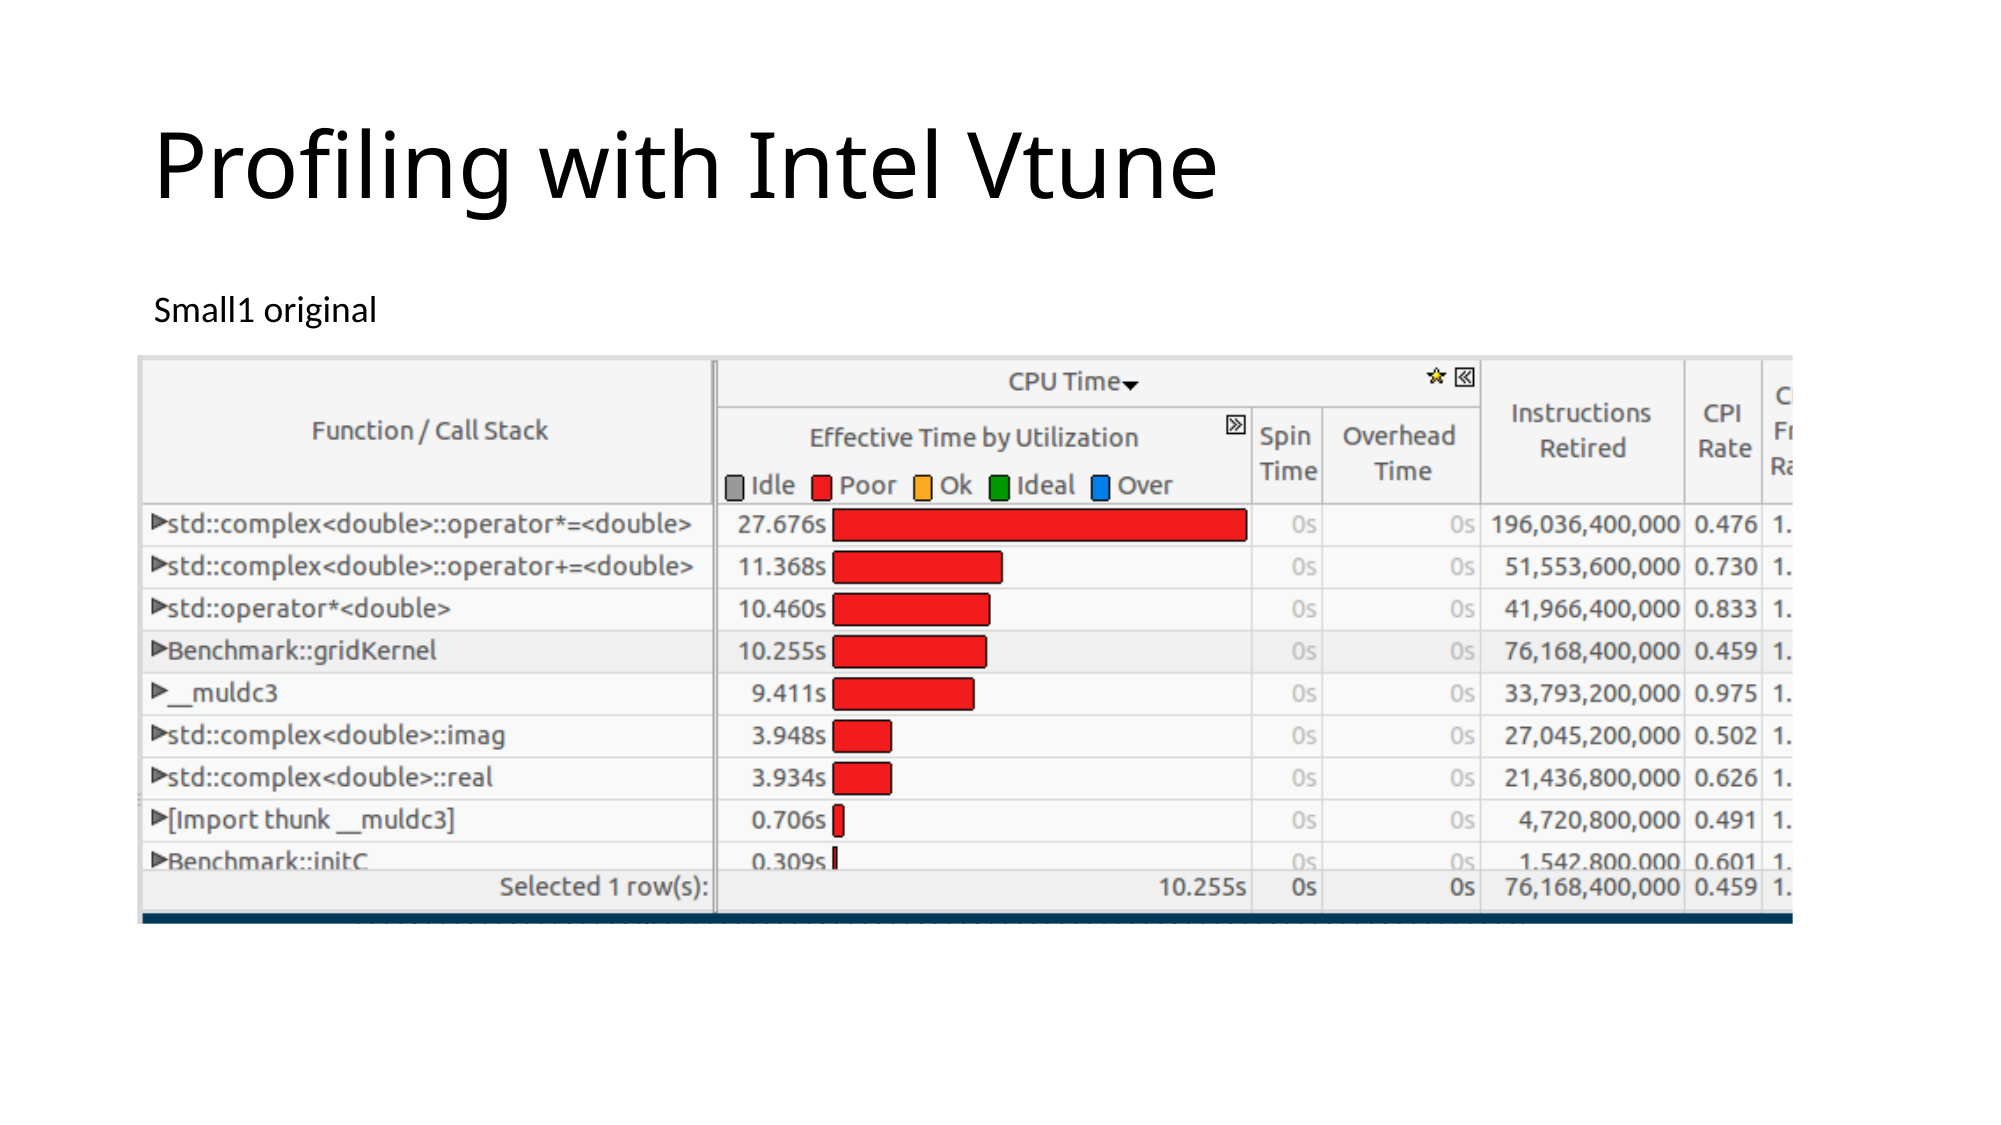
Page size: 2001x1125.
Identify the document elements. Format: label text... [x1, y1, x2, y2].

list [137, 355, 1793, 924]
text_box Small1 original [139, 277, 401, 337]
title Profiling with Intel Vtune [137, 59, 1863, 278]
